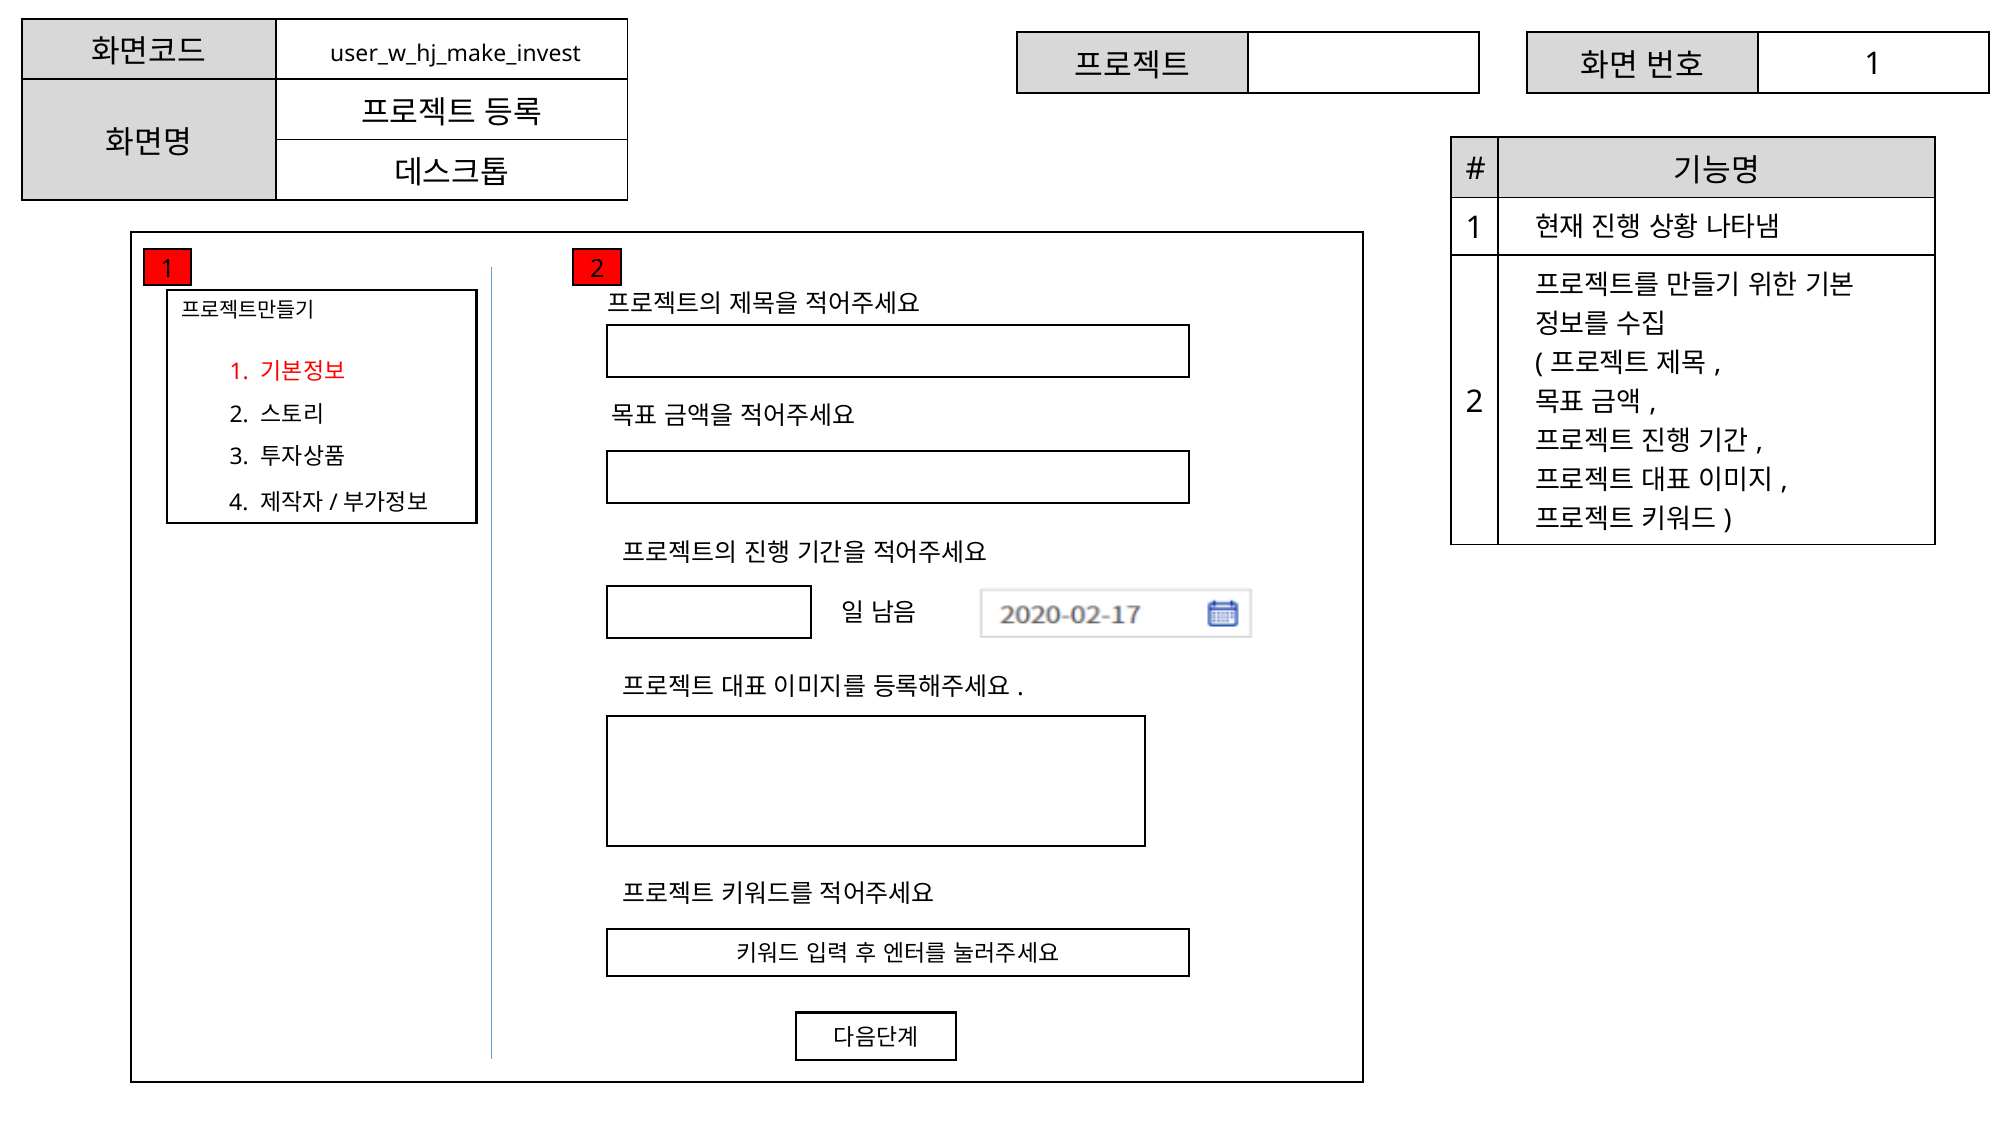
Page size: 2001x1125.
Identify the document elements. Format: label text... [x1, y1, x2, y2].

table_cell 프로젝트 등록 [277, 80, 627, 139]
table_header 기능명 [1499, 138, 1934, 197]
table_cell 데스크톱 [277, 140, 627, 199]
table_header 1 [1759, 33, 1988, 92]
table_header [1249, 33, 1478, 92]
picture [971, 585, 1262, 646]
table_header 화면코드 [23, 20, 275, 78]
table_cell 프로젝트를 만들기 위한 기본 정보를 수집 (프로젝트 제목, 목표 금액, 프로젝트 진행 기간, 프로젝트 대표 이미지, 프로젝트 키워드) [1499, 256, 1934, 544]
table_cell 2 [1452, 256, 1497, 544]
table_cell 화면명 [23, 80, 275, 199]
table_header 화면 번호 [1528, 33, 1757, 92]
table_header # [1452, 138, 1497, 197]
text_box [130, 231, 1364, 1083]
table_header user_w_hj_make_invest [277, 20, 627, 78]
table_cell 1 [1452, 198, 1497, 254]
table_cell 현재 진행 상황 나타냄 [1499, 198, 1934, 254]
table_header 프로젝트 [1018, 33, 1247, 92]
